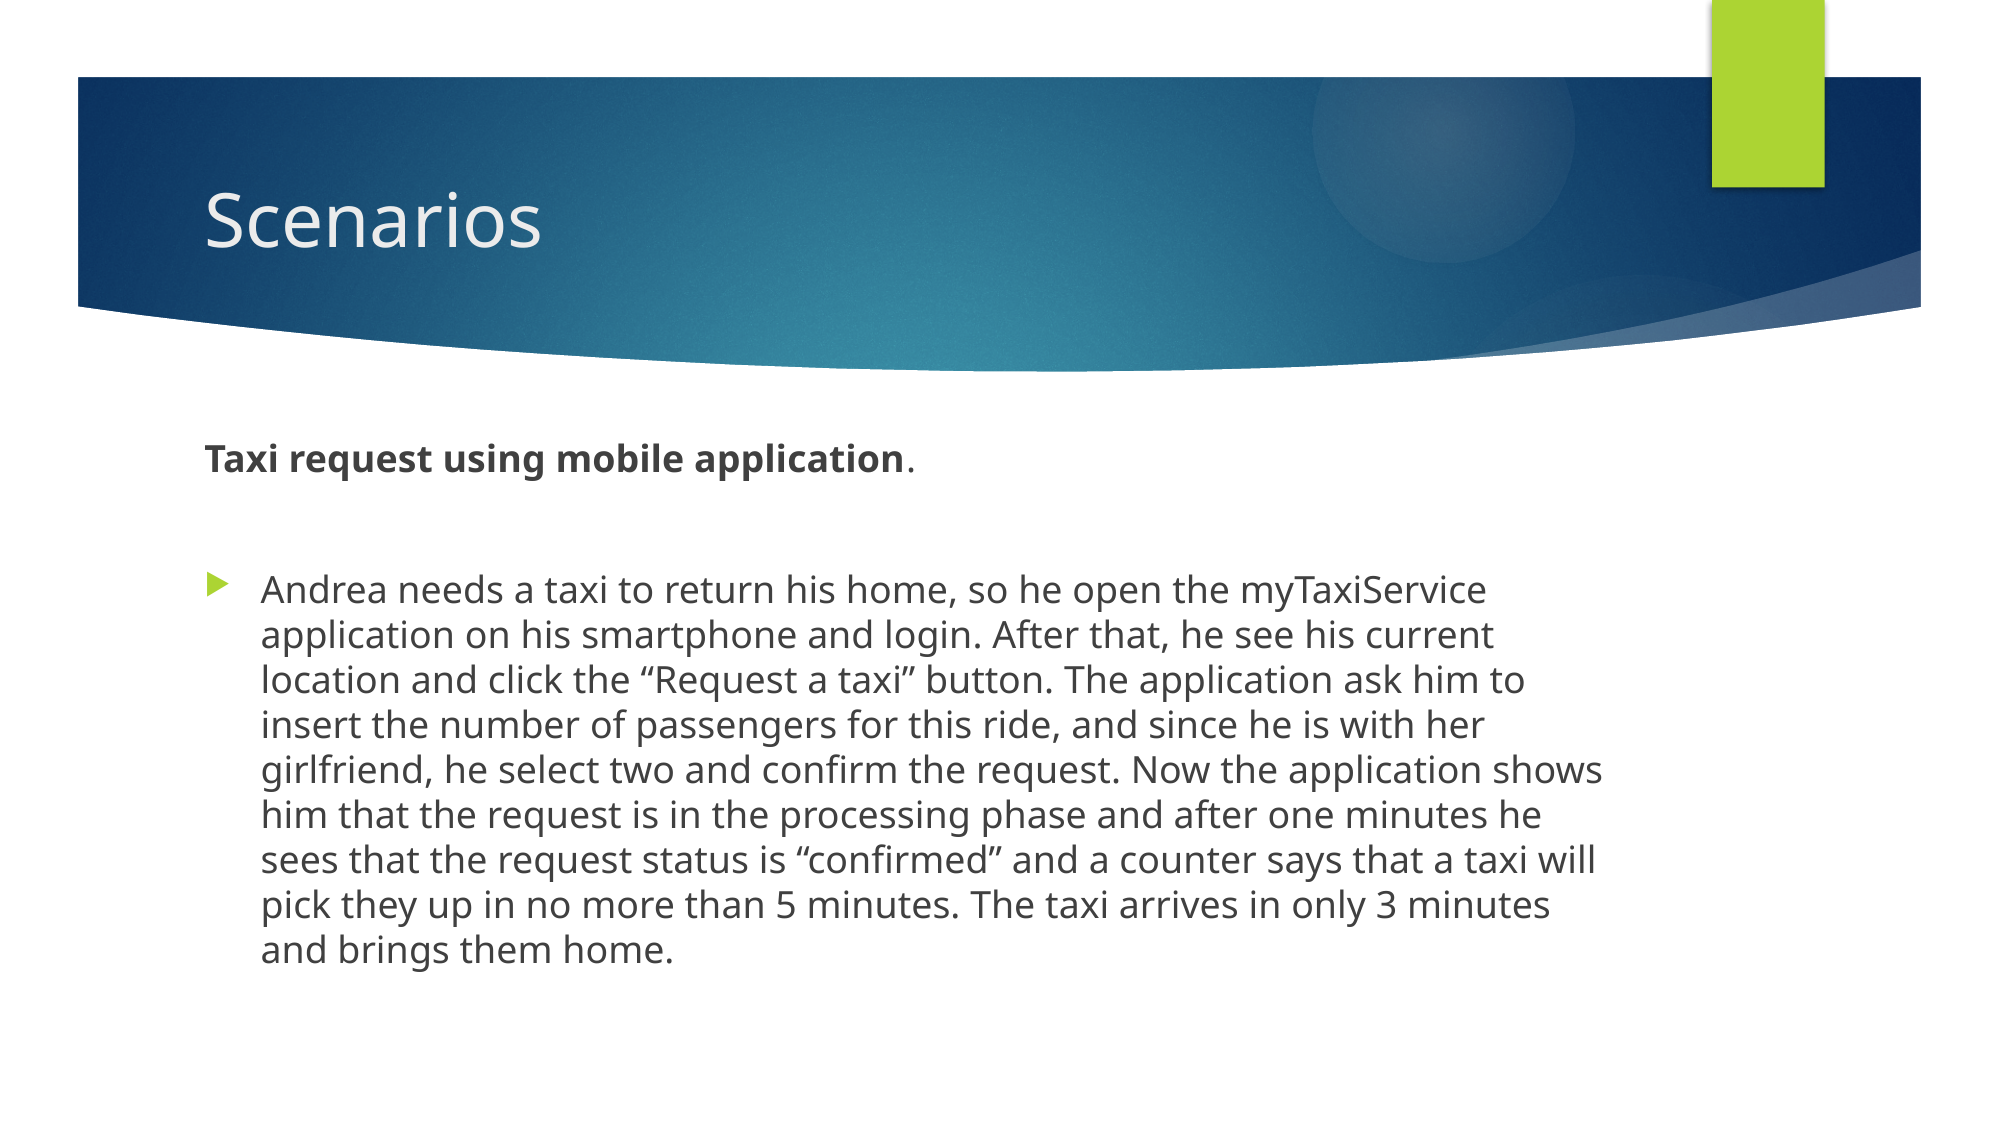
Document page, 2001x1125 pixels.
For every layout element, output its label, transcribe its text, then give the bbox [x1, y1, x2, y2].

list Taxi request using mobile application. Andrea needs a taxi to return his home, so he open the myTaxiService application on his smartphone and login. After that, he see his current location and click the “Request a taxi” button. The application ask him to insert the number of passengers for this ride, and since he is with her girlfriend, he select two and confirm the request. Now the application shows him that the request is in the processing phase and after one minutes he sees that the request status is “confirmed” and a counter says that a taxi will pick they up in no more than 5 minutes. The taxi arrives in only 3 minutes and brings them home. [189, 427, 1627, 988]
title Scenarios [189, 159, 1627, 276]
